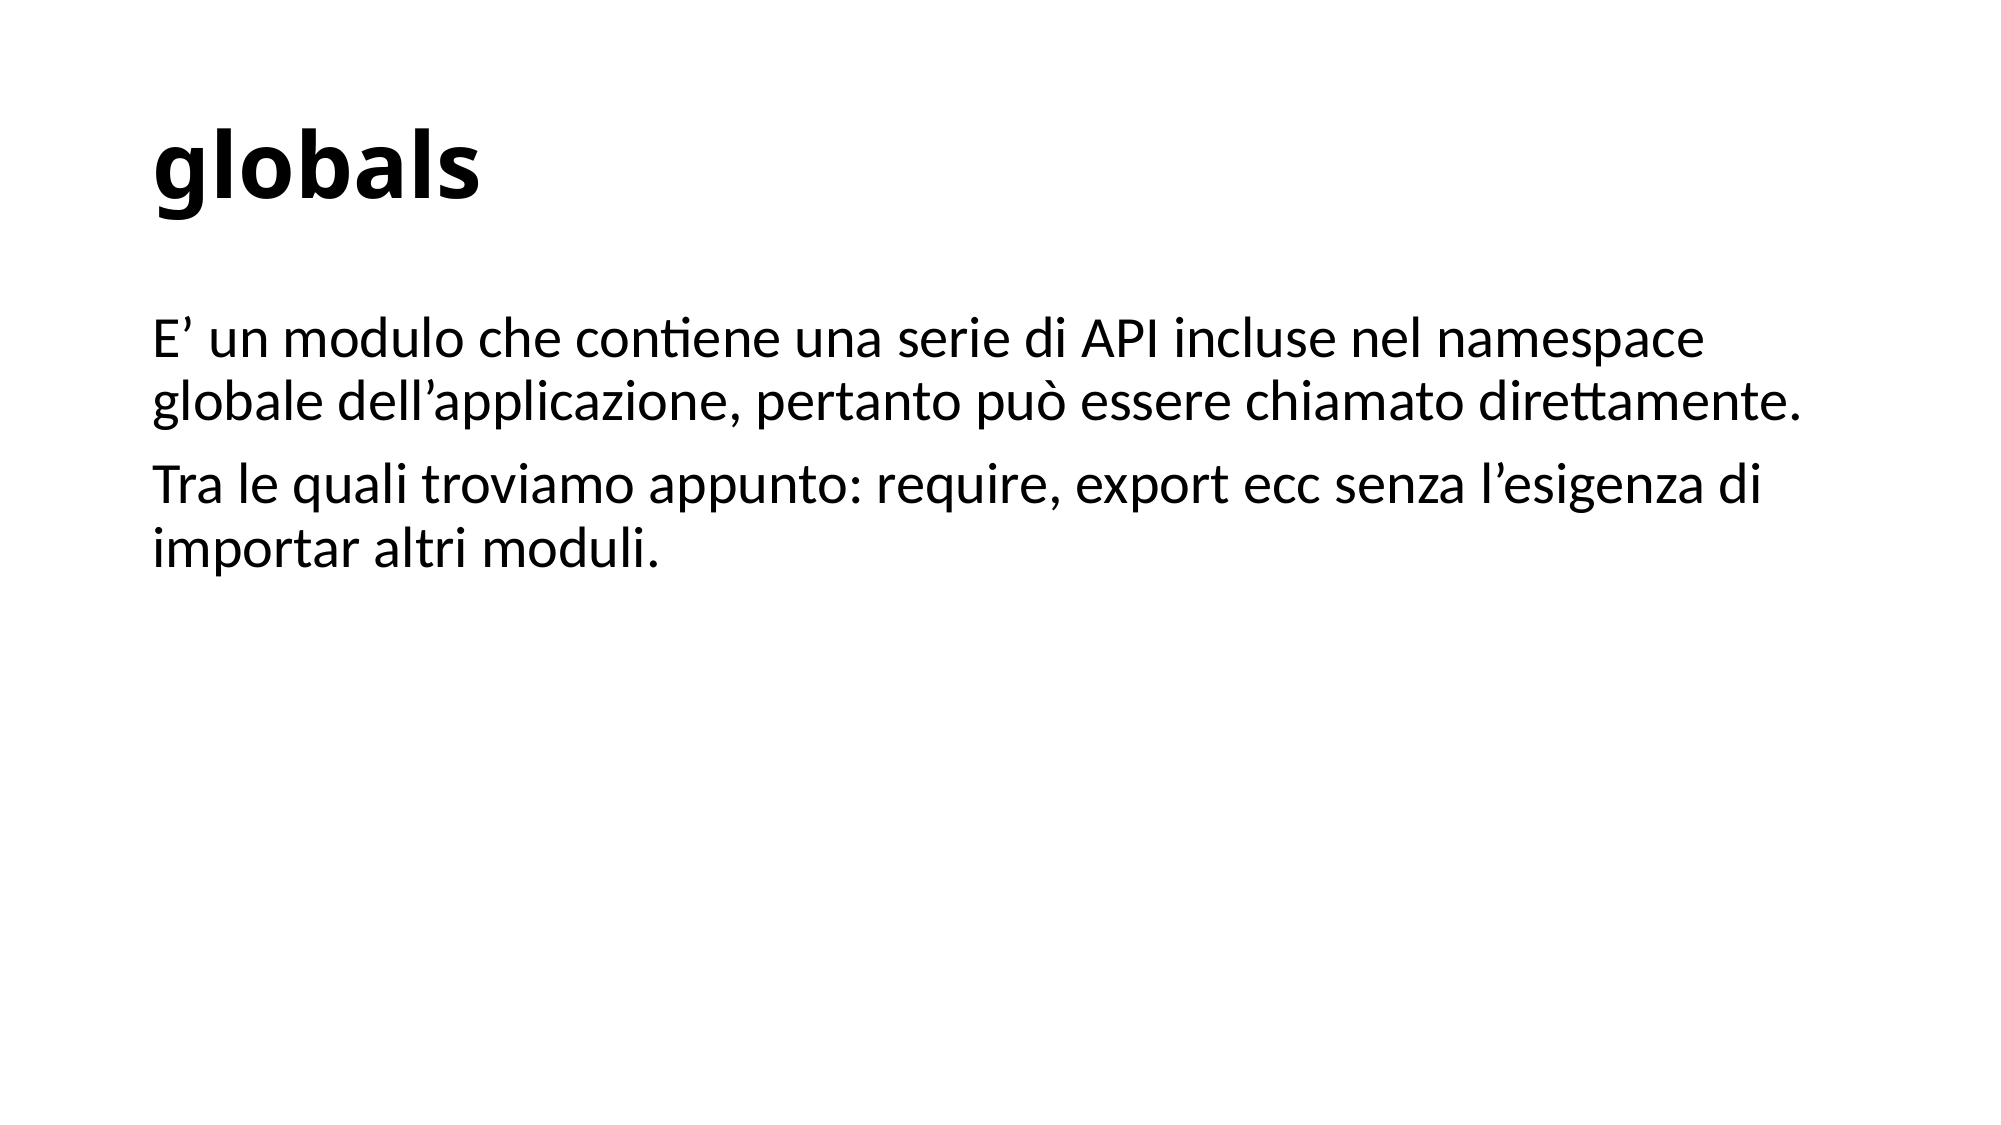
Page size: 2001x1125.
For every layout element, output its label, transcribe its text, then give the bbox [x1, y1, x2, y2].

list E’ un modulo che contiene una serie di API incluse nel namespace globale dell’applicazione, pertanto può essere chiamato direttamente. Tra le quali troviamo appunto: require, export ecc senza l’esigenza di importar altri moduli. [137, 299, 1863, 609]
title globals [137, 59, 1863, 278]
